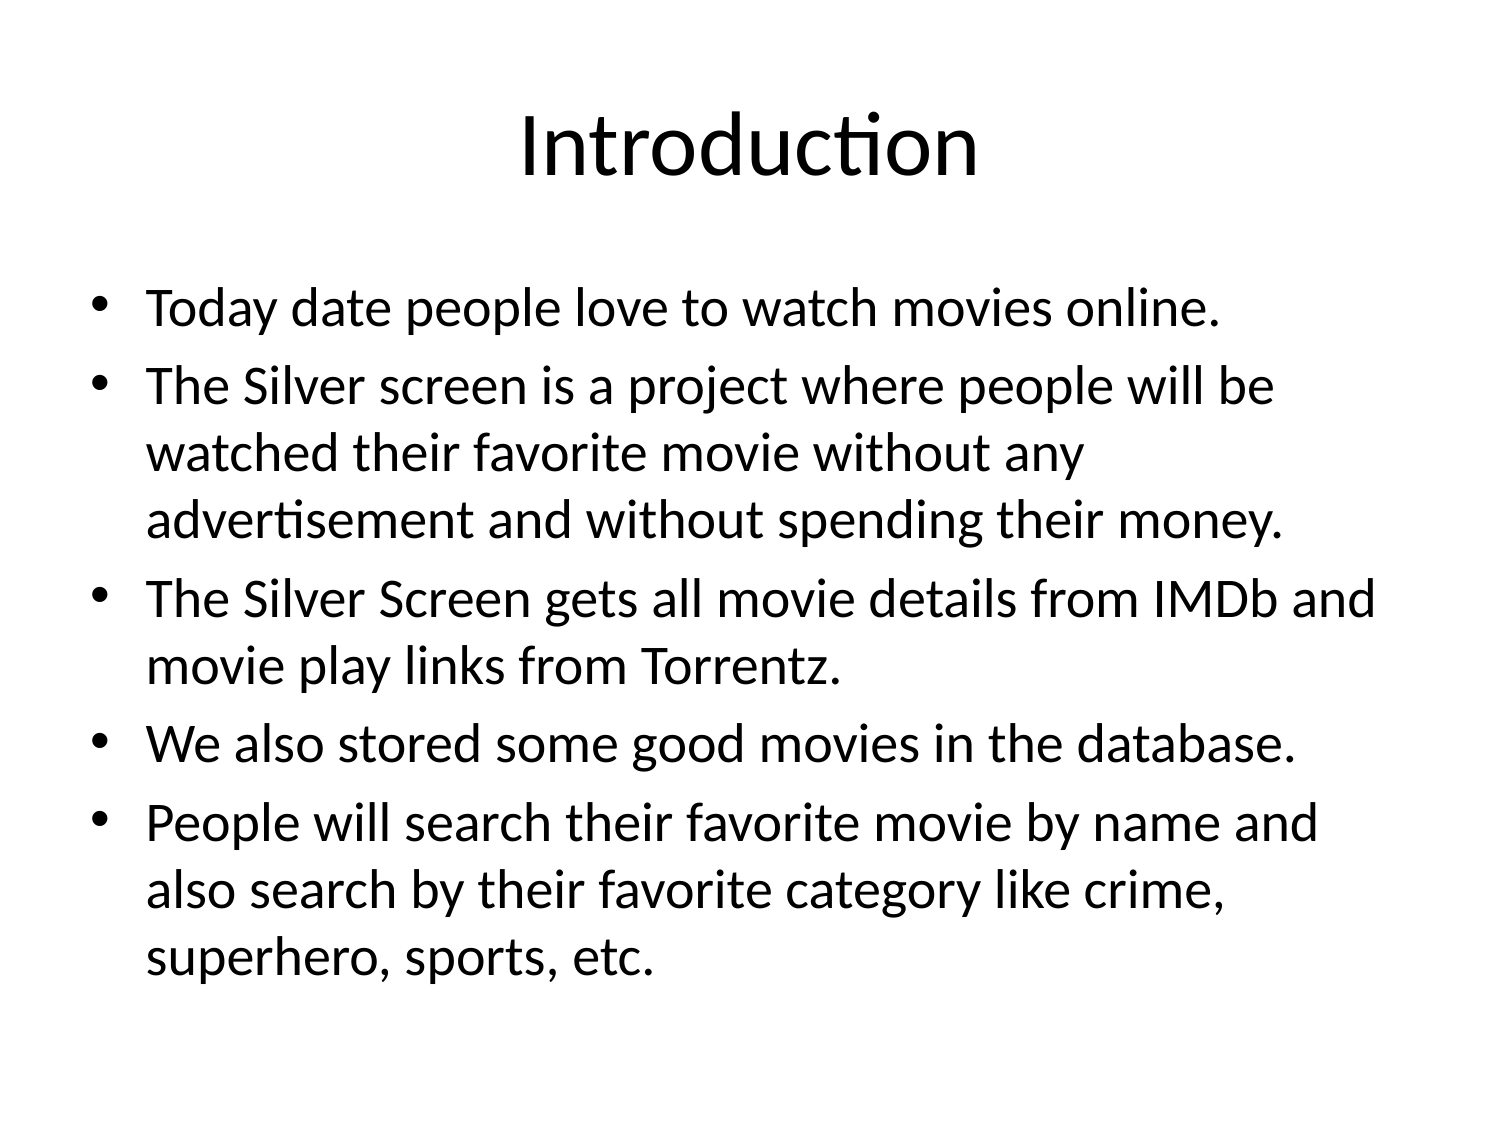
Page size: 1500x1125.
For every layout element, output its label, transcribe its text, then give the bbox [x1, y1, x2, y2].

title Introduction [75, 45, 1425, 233]
list Today date people love to watch movies online. The Silver screen is a project where people will be watched their favorite movie without any advertisement and without spending their money. The Silver Screen gets all movie details from IMDb and movie play links from Torrentz. We also stored some good movies in the database. People will search their favorite movie by name and also search by their favorite category like crime, superhero, sports, etc. [75, 262, 1425, 1005]
